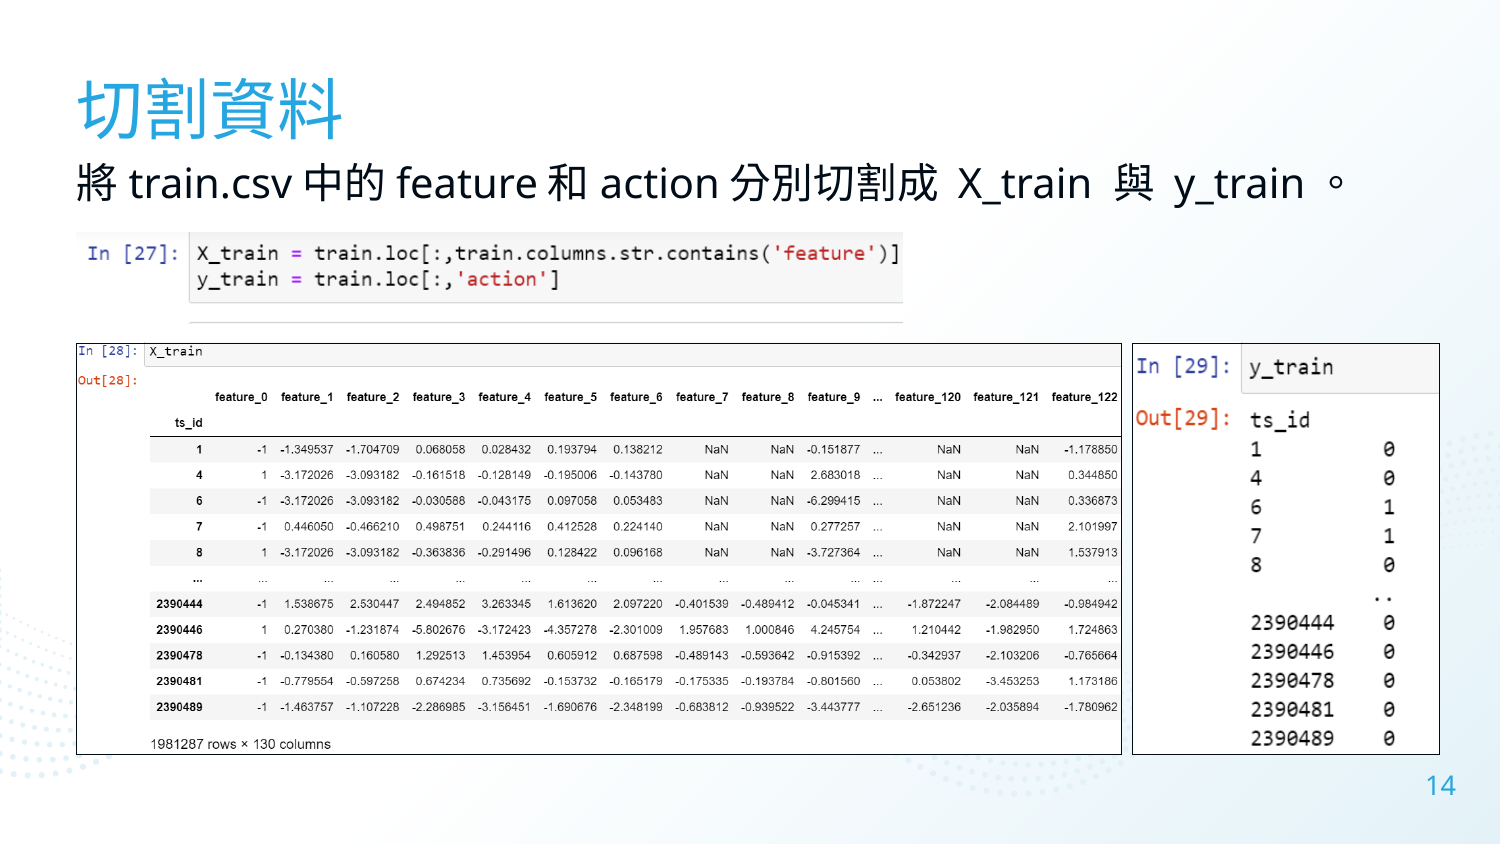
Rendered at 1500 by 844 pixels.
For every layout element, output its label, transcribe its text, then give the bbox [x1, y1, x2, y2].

picture [76, 232, 903, 324]
picture [1132, 342, 1440, 755]
slide_number 14 [1366, 754, 1457, 819]
title 切割資料 [76, 84, 1237, 149]
picture [76, 342, 1123, 755]
list 將train.csv中的feature和action分別切割成 X_train 與 y_train。 [76, 149, 1424, 278]
